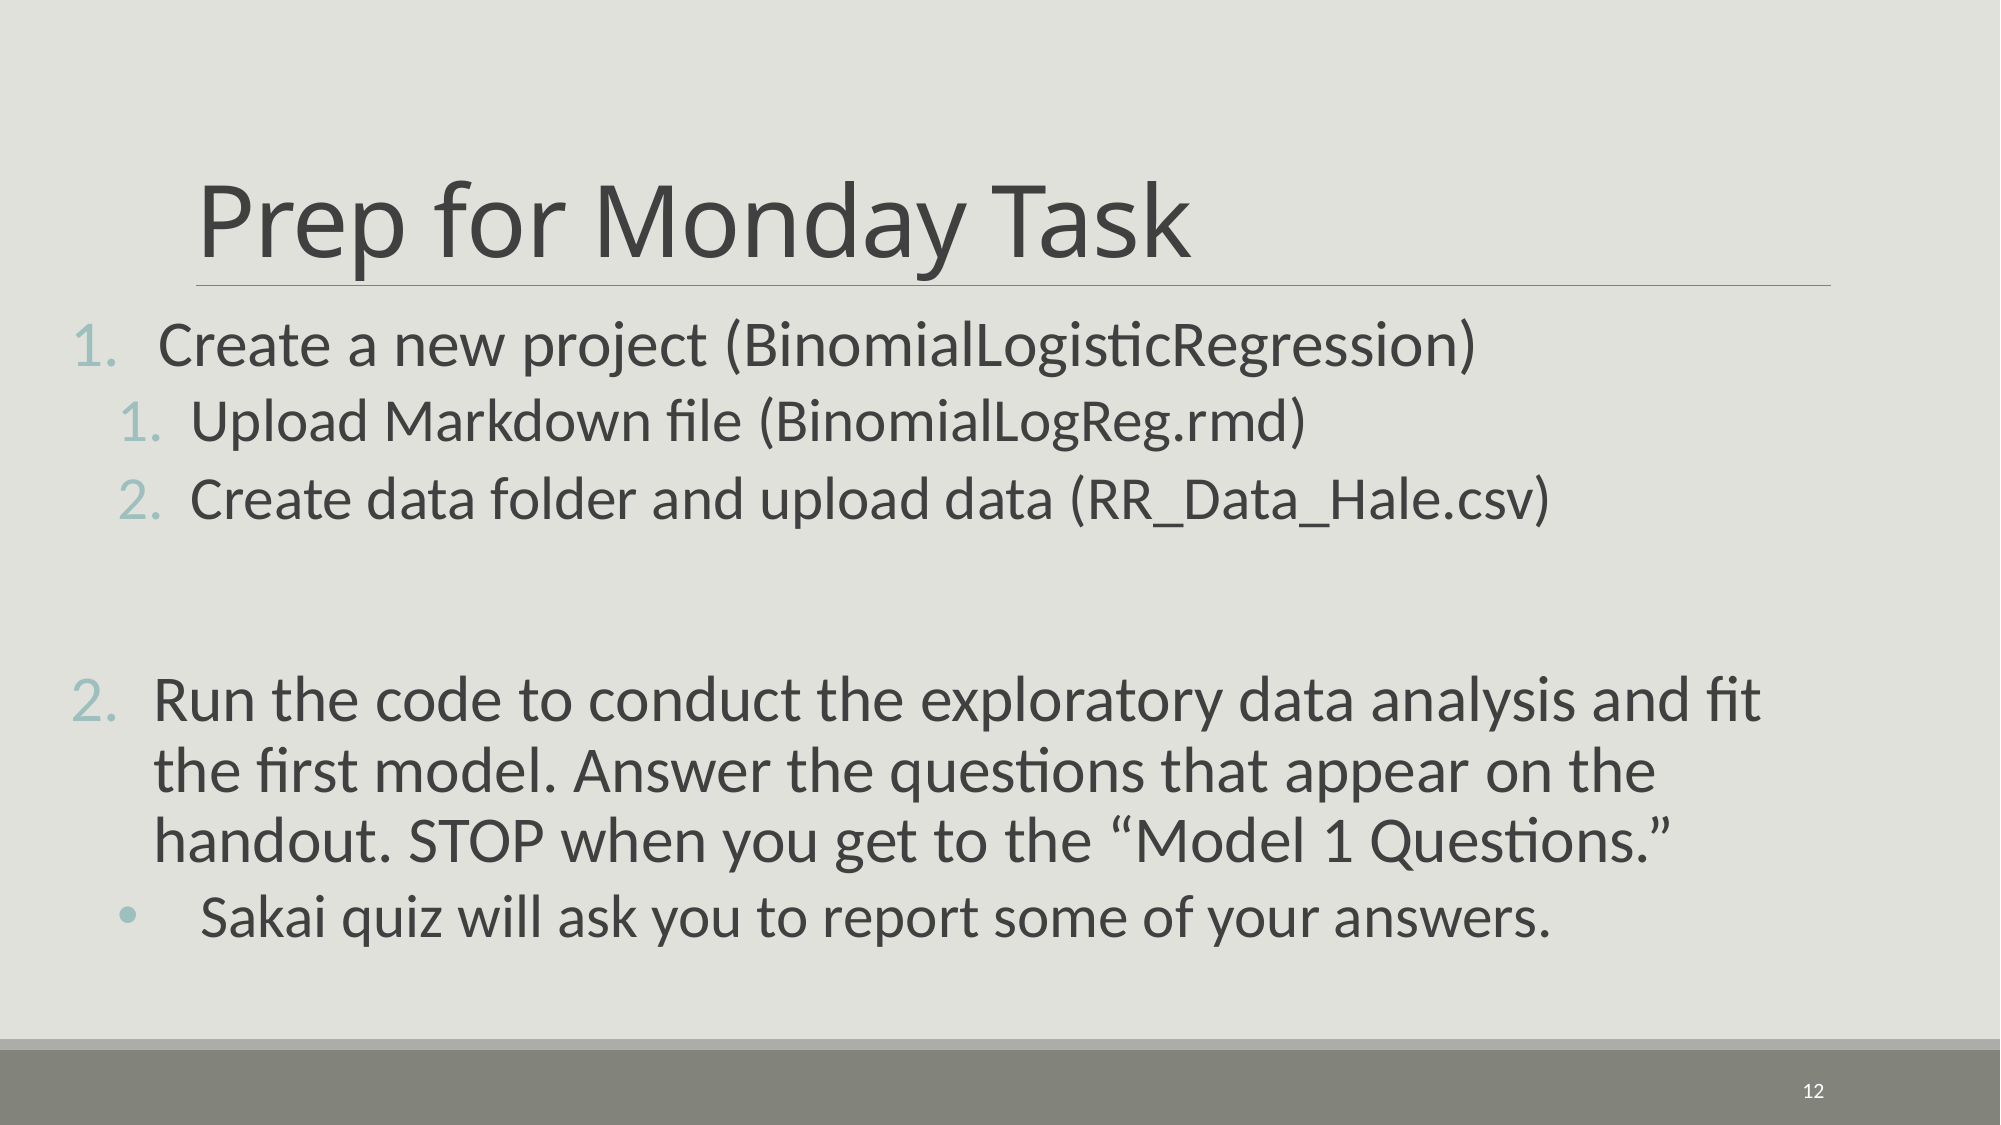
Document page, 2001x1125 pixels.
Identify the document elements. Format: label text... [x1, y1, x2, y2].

list Create a new project (BinomialLogisticRegression) Upload Markdown file (BinomialLogReg.rmd) Create data folder and upload data (RR_Data_Hale.csv) Run the code to conduct the exploratory data analysis and fit the first model. Answer the questions that appear on the handout. STOP when you get to the “Model 1 Questions.” Sakai quiz will ask you to report some of your answers. [70, 302, 1830, 963]
slide_number 12 [1624, 1059, 1840, 1120]
title Prep for Monday Task [180, 47, 1830, 285]
